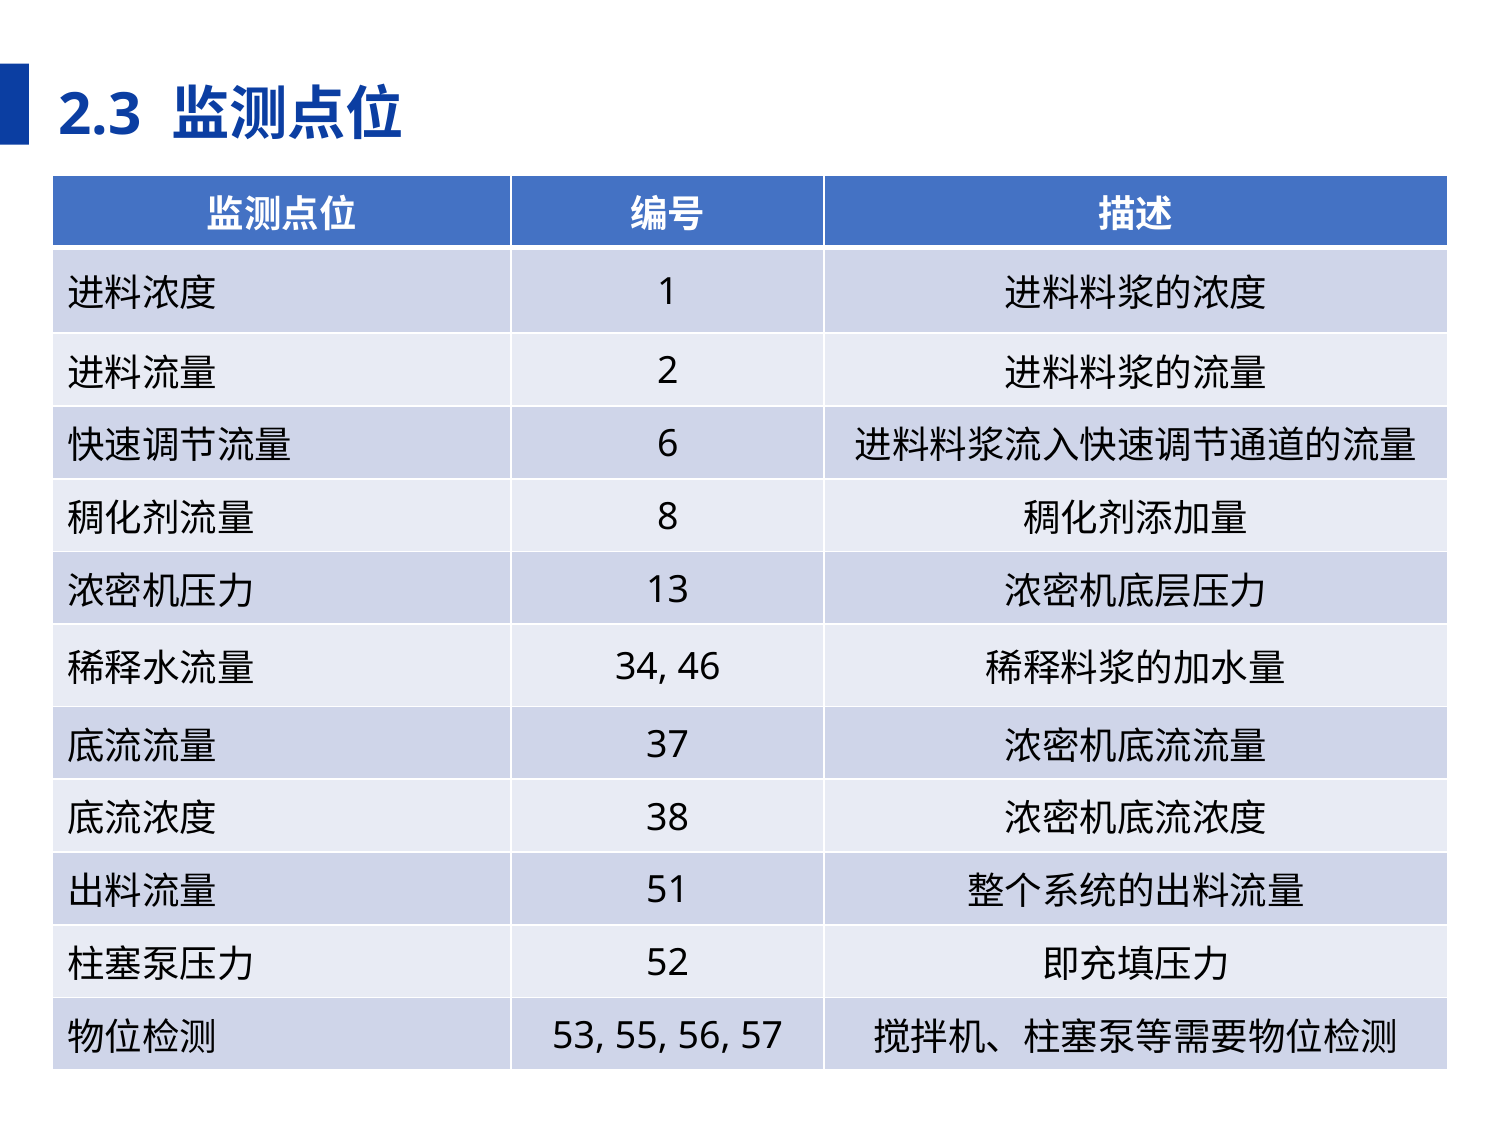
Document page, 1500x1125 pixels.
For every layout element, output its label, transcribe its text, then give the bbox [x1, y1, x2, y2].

table_cell 13 [512, 552, 823, 623]
table_cell 52 [512, 926, 823, 997]
table_cell 稠化剂添加量 [825, 480, 1447, 551]
table_cell 柱塞泵压力 [53, 926, 510, 997]
table_cell 底流流量 [53, 707, 510, 778]
table_cell 稠化剂流量 [53, 480, 510, 551]
table_cell 34, 46 [512, 625, 823, 706]
table_cell 进料料浆的流量 [825, 334, 1447, 405]
table_cell 进料流量 [53, 334, 510, 405]
table_cell 浓密机压力 [53, 552, 510, 623]
table_cell 53, 55, 56, 57 [512, 998, 823, 1069]
table_header 描述 [825, 176, 1447, 245]
table_cell 37 [512, 707, 823, 778]
table_cell 进料料浆流入快速调节通道的流量 [825, 407, 1447, 478]
table_cell 物位检测 [53, 998, 510, 1069]
table_cell 进料料浆的浓度 [825, 250, 1447, 332]
table_header 编号 [512, 176, 823, 245]
table_cell 1 [512, 250, 823, 332]
table_cell 浓密机底流浓度 [825, 780, 1447, 851]
table_cell 即充填压力 [825, 926, 1447, 997]
table_cell 出料流量 [53, 853, 510, 924]
table_cell 稀释水流量 [53, 625, 510, 706]
text_box 2.3 监测点位 [43, 54, 419, 154]
table_cell 2 [512, 334, 823, 405]
table_cell 6 [512, 407, 823, 478]
text_box [0, 63, 29, 145]
table_header 监测点位 [53, 176, 510, 245]
table_cell 底流浓度 [53, 780, 510, 851]
table_cell 浓密机底层压力 [825, 552, 1447, 623]
table_cell 38 [512, 780, 823, 851]
table_cell 8 [512, 480, 823, 551]
table_cell 浓密机底流流量 [825, 707, 1447, 778]
table_cell 51 [512, 853, 823, 924]
table_cell 稀释料浆的加水量 [825, 625, 1447, 706]
table_cell 快速调节流量 [53, 407, 510, 478]
table_cell 进料浓度 [53, 250, 510, 332]
table_cell 整个系统的出料流量 [825, 853, 1447, 924]
table_cell 搅拌机、柱塞泵等需要物位检测 [825, 998, 1447, 1069]
